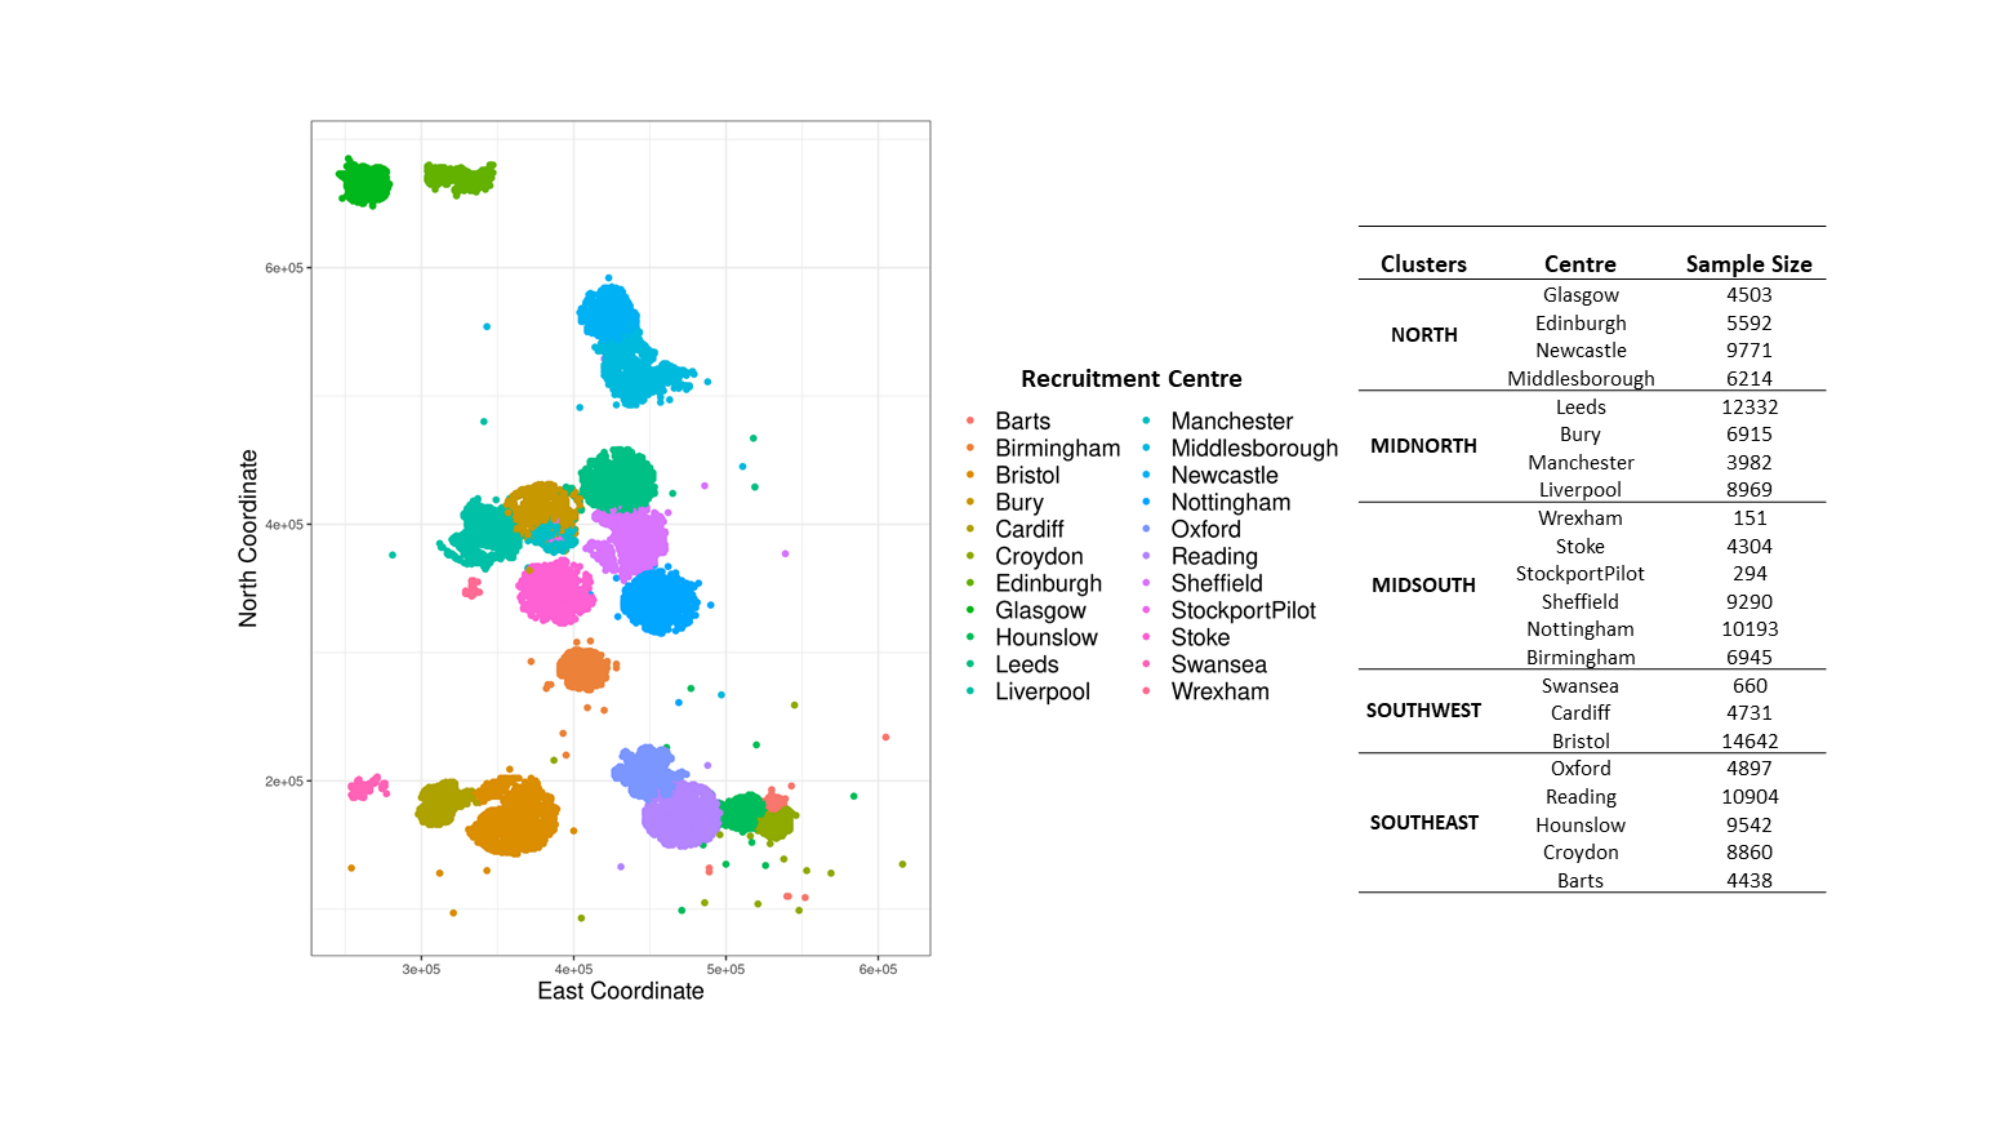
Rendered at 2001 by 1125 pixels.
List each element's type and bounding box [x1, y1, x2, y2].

picture [207, 98, 1858, 1027]
